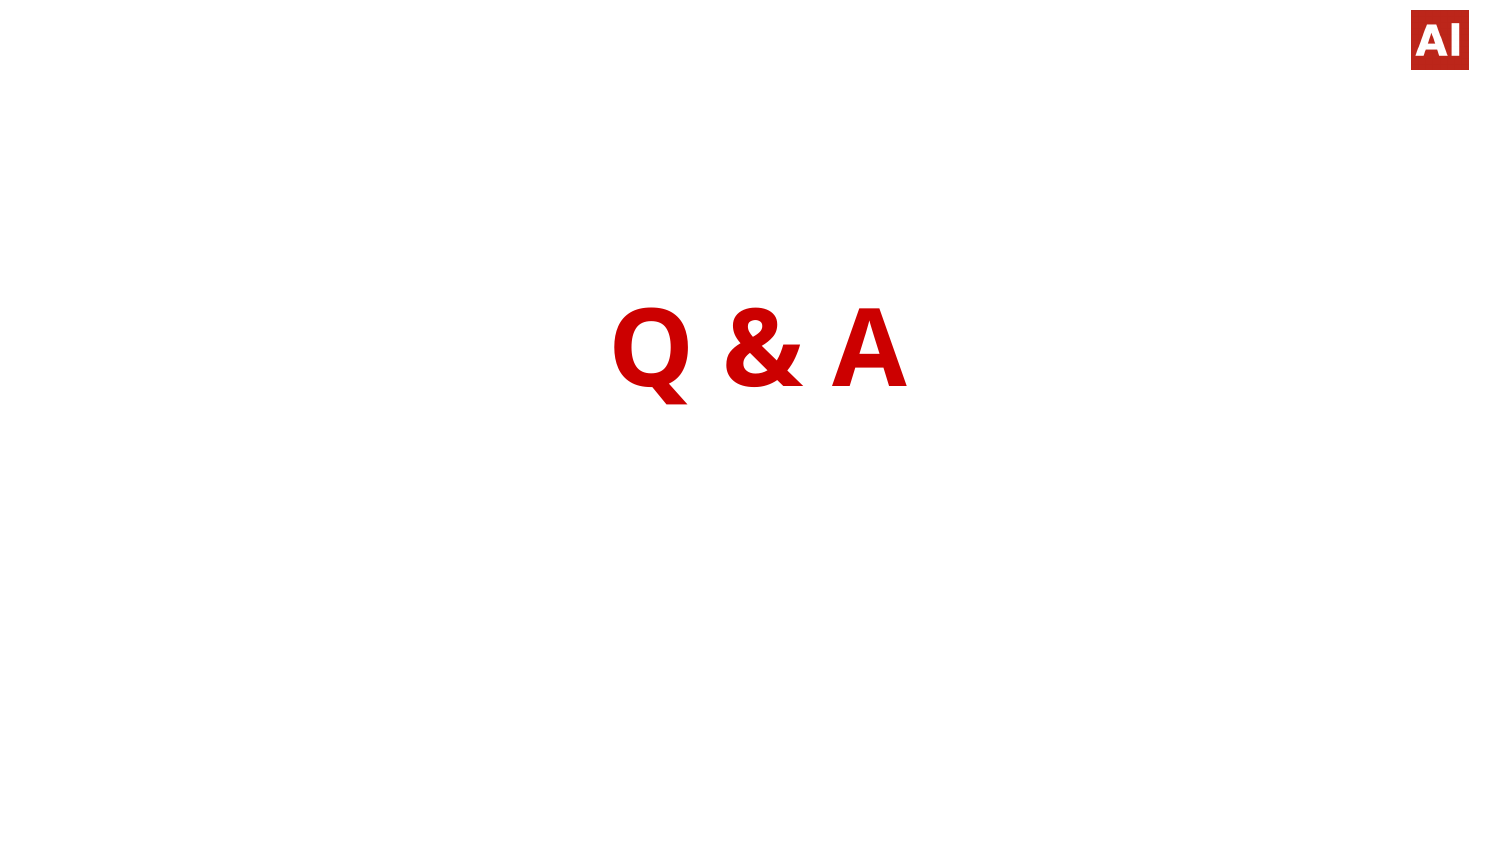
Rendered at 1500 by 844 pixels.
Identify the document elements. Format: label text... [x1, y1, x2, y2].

list Q & A [58, 262, 1458, 575]
picture [1411, 10, 1469, 70]
